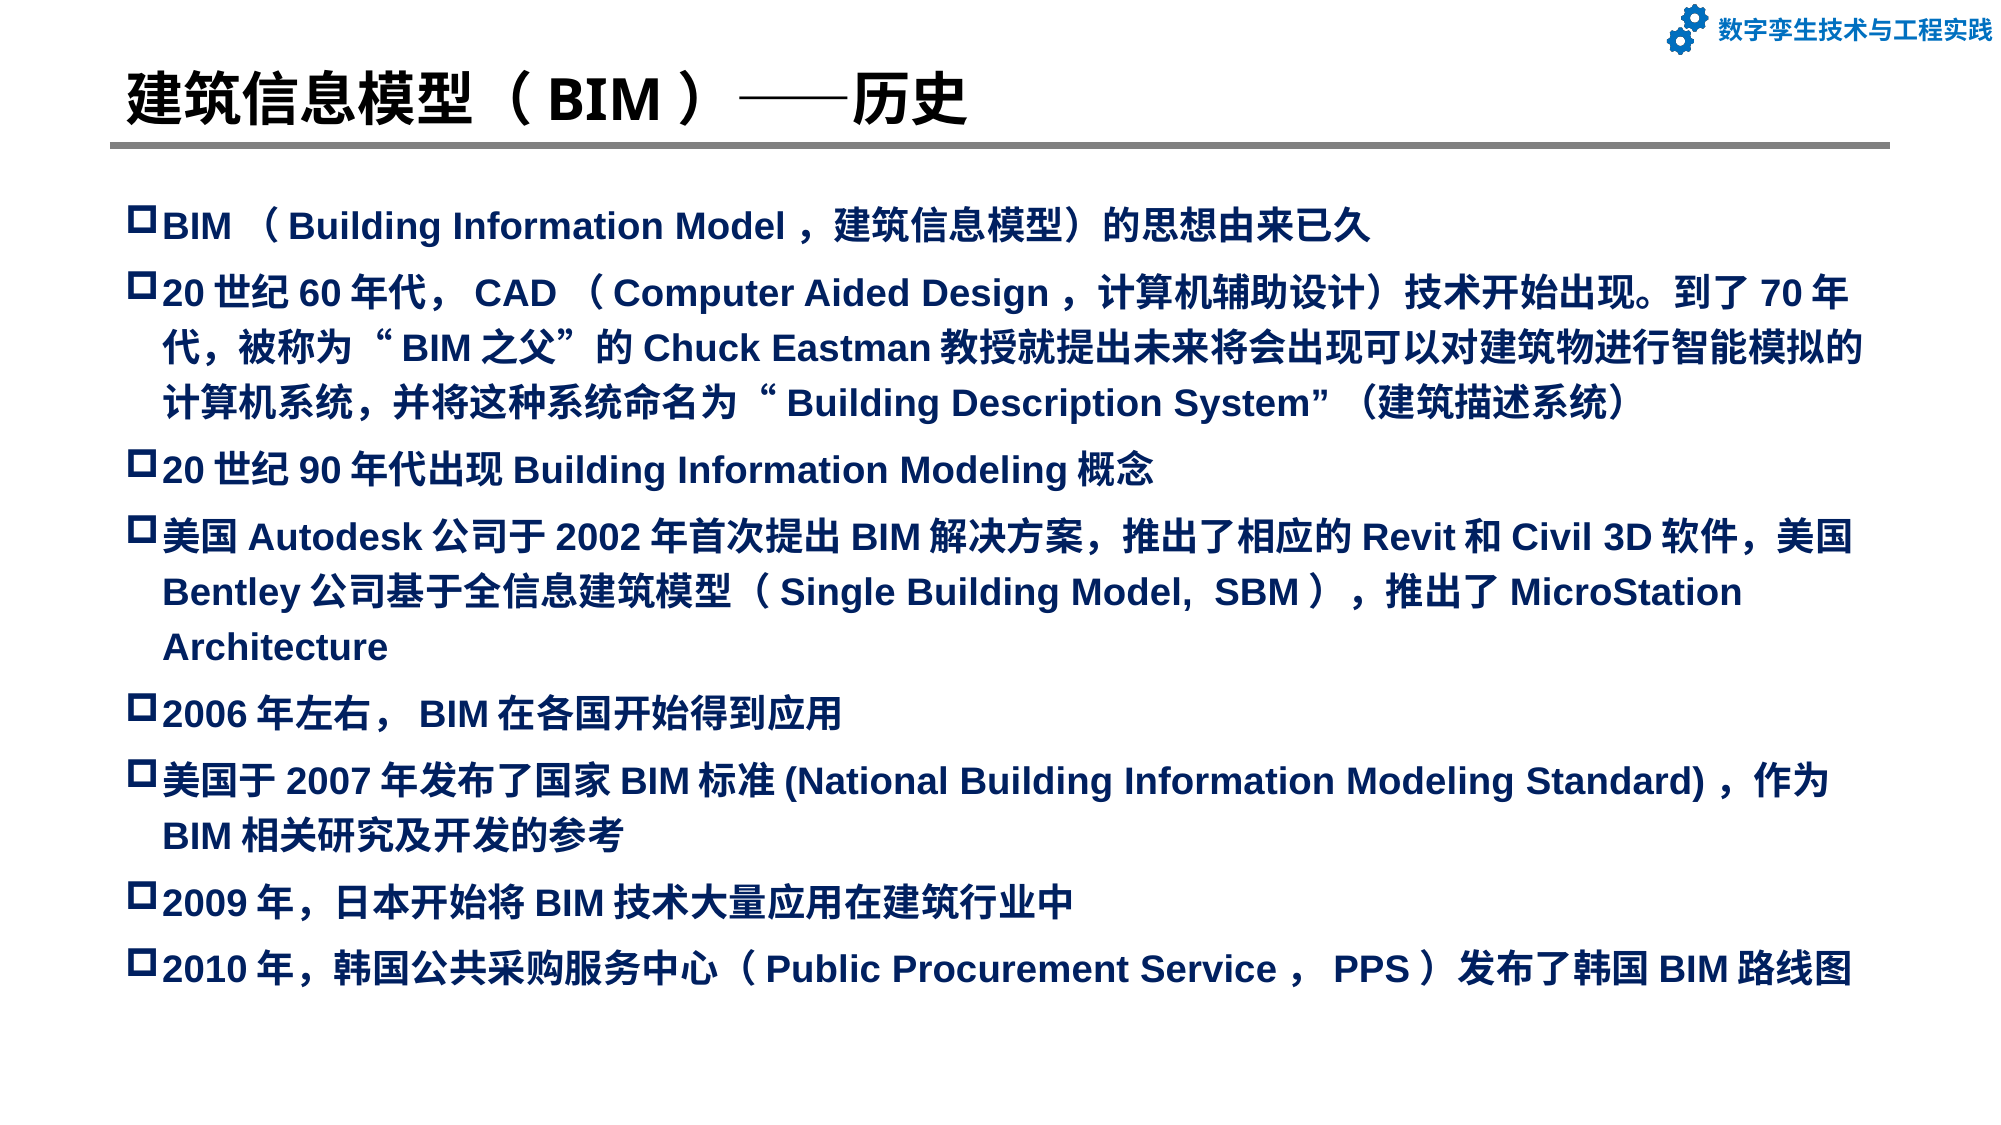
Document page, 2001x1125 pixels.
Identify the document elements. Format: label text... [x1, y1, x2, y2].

title 建筑信息模型（BIM）——历史 [109, 0, 1890, 142]
list BIM（Building Information Model，建筑信息模型）的思想由来已久 20世纪60年代，CAD（Computer Aided Design，计算机辅助设计）技术开始出现。到了70年代，被称为“BIM之父”的Chuck Eastman教授就提出未来将会出现可以对建筑物进行智能模拟的计算机系统，并将这种系统命名为“Building Description System”（建筑描述系统） 20世纪90年代出现Building Information Modeling概念 美国Autodesk公司于2002年首次提出BIM解决方案，推出了相应的Revit和Civil 3D软件，美国Bentley公司基于全信息建筑模型（Single Building Model, SBM），推出了MicroStation Architecture 2006年左右，BIM在各国开始得到应用 美国于2007年发布了国家BIM标准(National Building Information Modeling Standard)，作为BIM相关研究及开发的参考 2009年，日本开始将BIM技术大量应用在建筑行业中 2010年，韩国公共采购服务中心（Public Procurement Service，PPS）发布了韩国BIM路线图 [109, 184, 1890, 1008]
